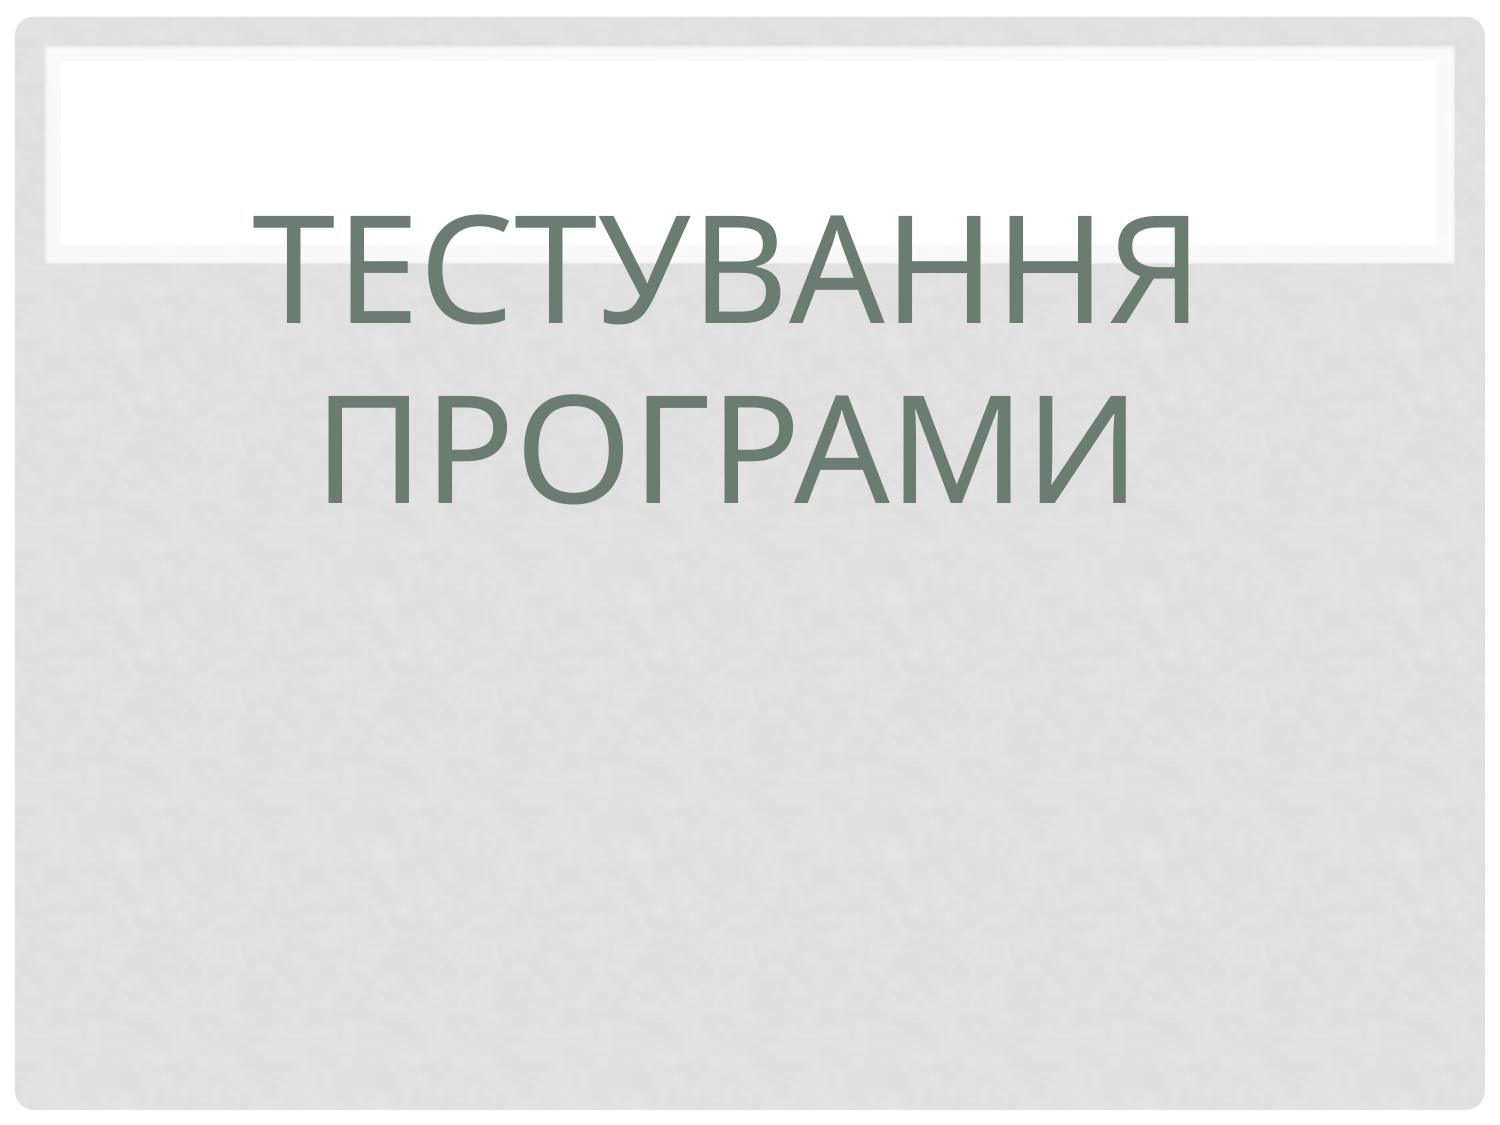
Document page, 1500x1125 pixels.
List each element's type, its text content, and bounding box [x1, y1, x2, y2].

title Тестування програми [53, 349, 1404, 538]
